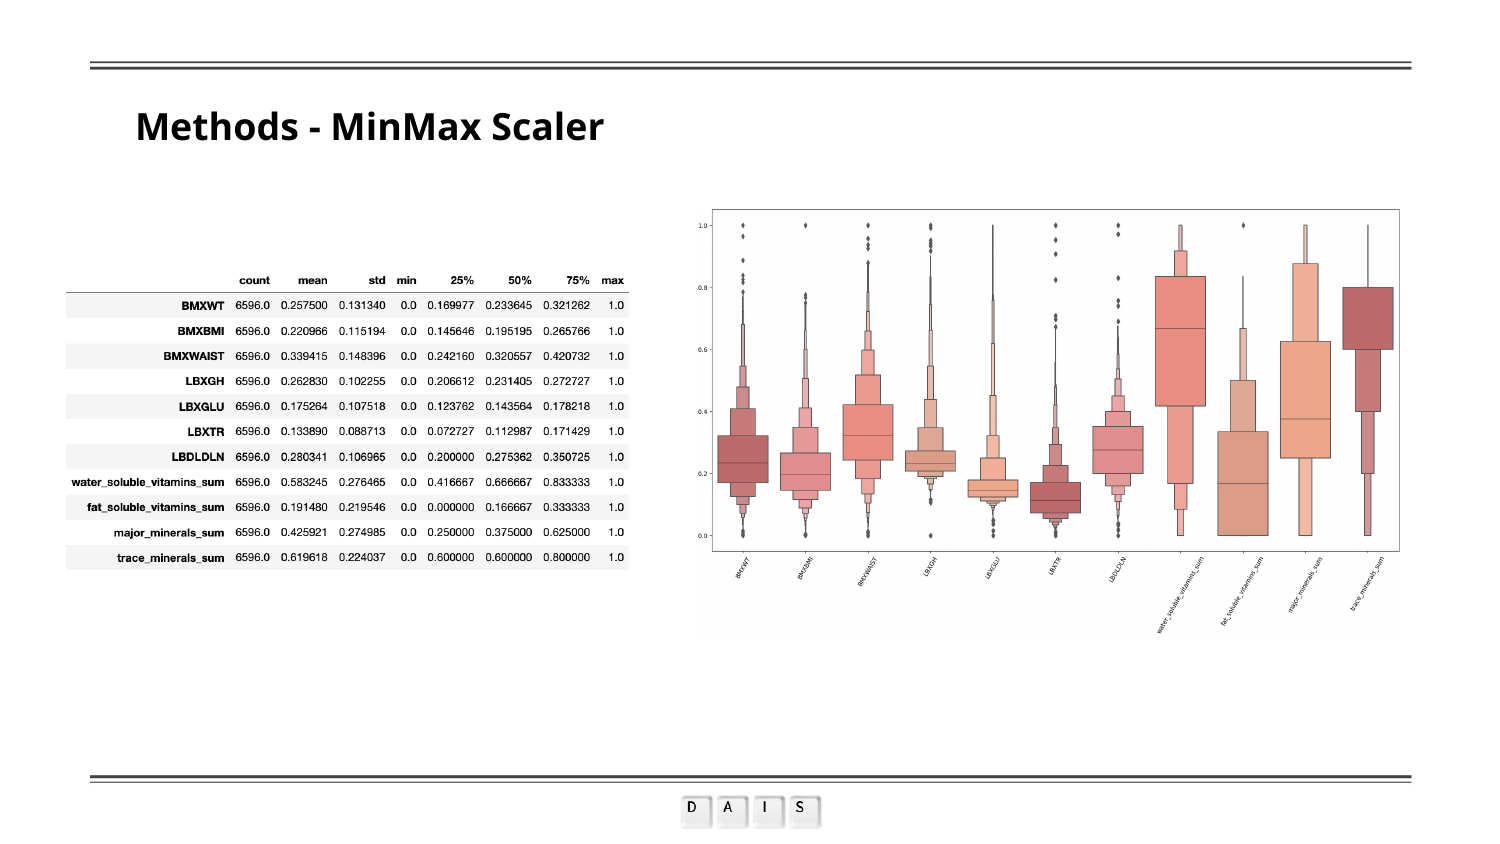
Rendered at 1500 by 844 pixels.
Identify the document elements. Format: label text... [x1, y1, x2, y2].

picture [0, 0, 1500, 844]
text_box Methods - MinMax Scaler [120, 88, 1136, 164]
